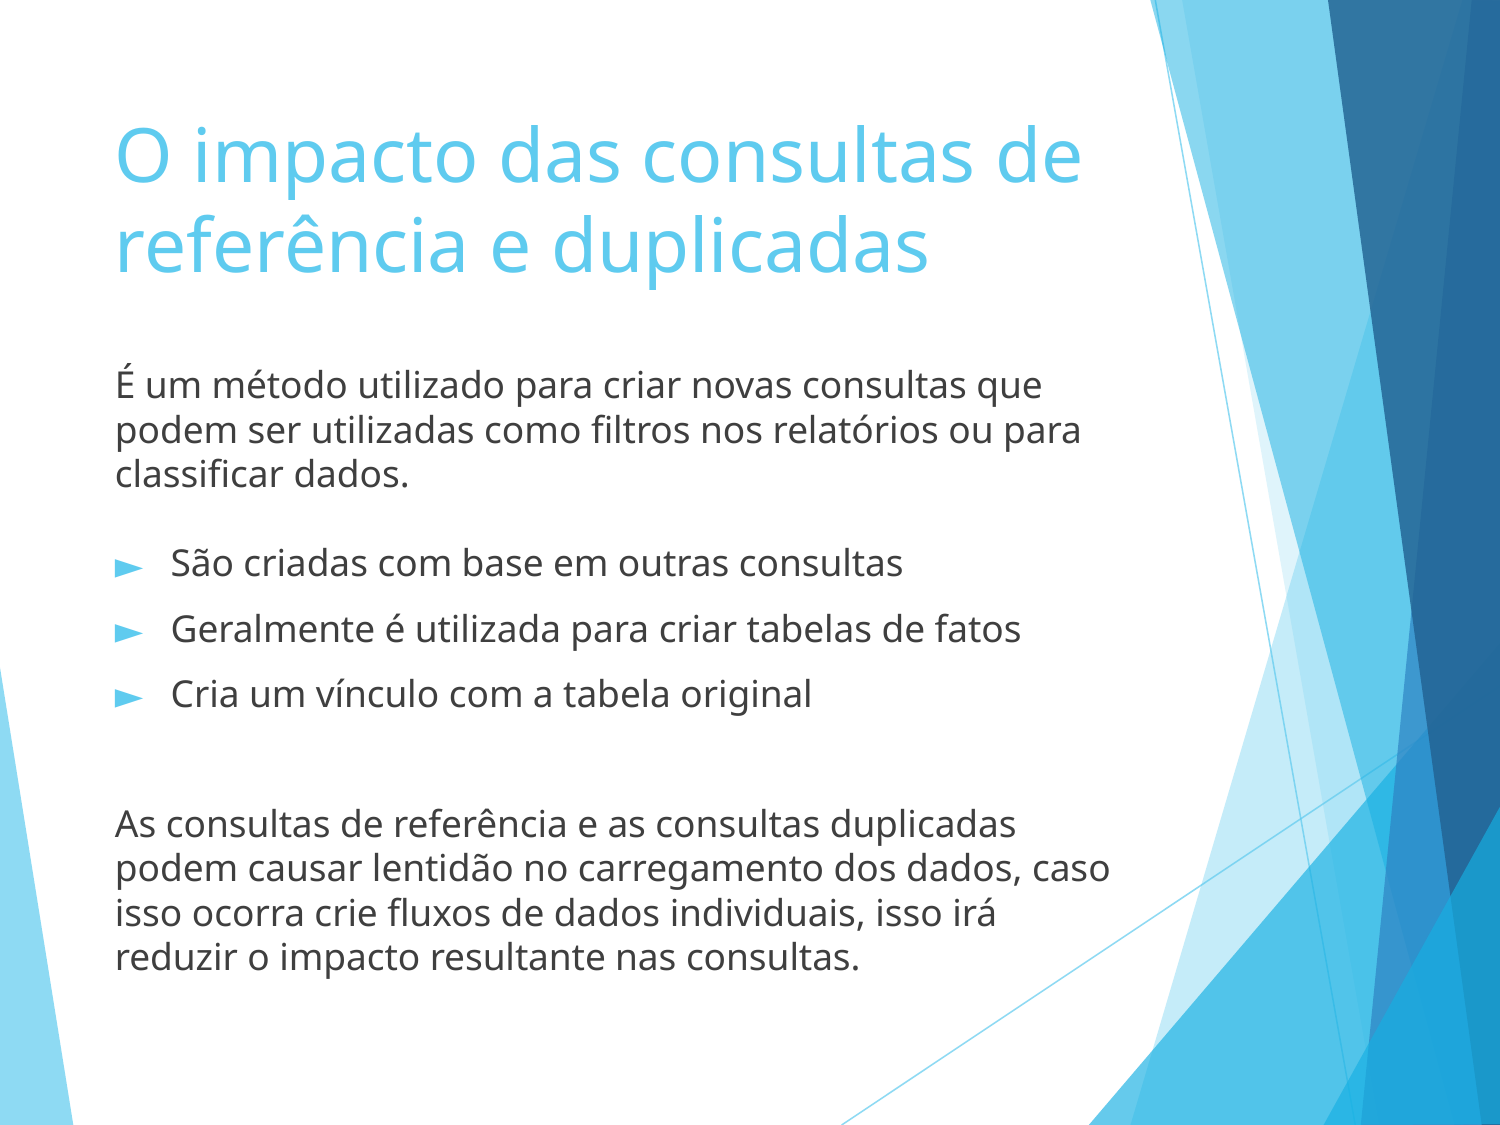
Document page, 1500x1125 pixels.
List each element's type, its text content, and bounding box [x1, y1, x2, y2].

list É um método utilizado para criar novas consultas que podem ser utilizadas como filtros nos relatórios ou para classificar dados. São criadas com base em outras consultas Geralmente é utilizada para criar tabelas de fatos Cria um vínculo com a tabela original As consultas de referência e as consultas duplicadas podem causar lentidão no carregamento dos dados, caso isso ocorra crie fluxos de dados individuais, isso irá reduzir o impacto resultante nas consultas. [99, 354, 1142, 992]
title O impacto das consultas de referência e duplicadas [99, 99, 1142, 317]
